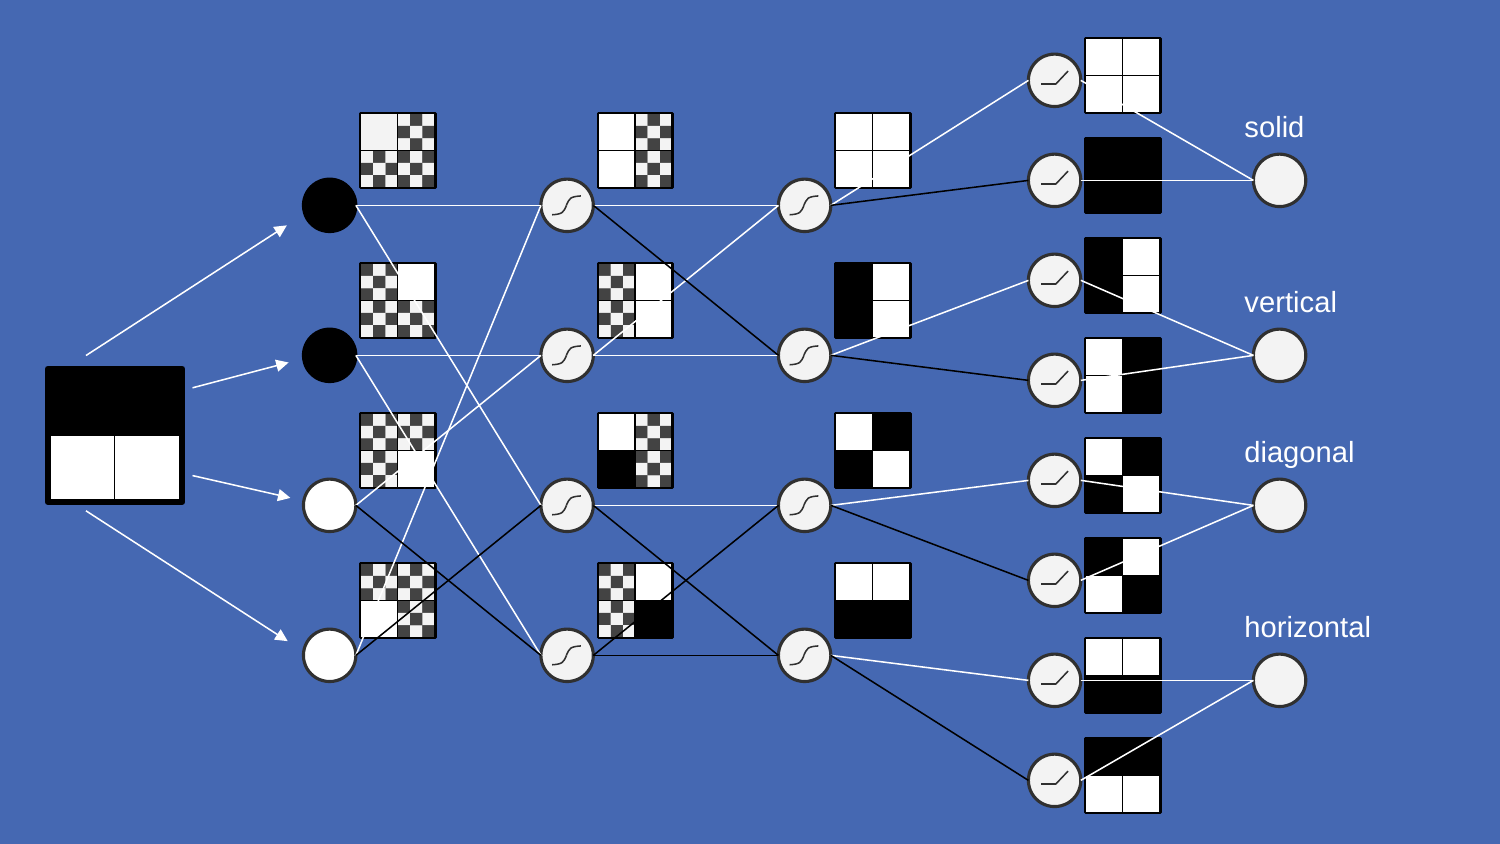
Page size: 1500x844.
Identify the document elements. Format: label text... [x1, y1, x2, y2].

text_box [1080, 480, 1254, 505]
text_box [1041, 770, 1069, 785]
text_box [192, 362, 289, 389]
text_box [551, 645, 582, 665]
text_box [789, 345, 819, 365]
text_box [1080, 280, 1254, 355]
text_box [835, 589, 911, 638]
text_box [789, 495, 819, 515]
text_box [1041, 470, 1069, 485]
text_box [1041, 370, 1069, 385]
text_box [1085, 789, 1161, 813]
text_box [1029, 554, 1079, 607]
text_box [1029, 354, 1080, 407]
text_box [830, 280, 1029, 355]
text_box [85, 225, 288, 356]
text_box [778, 479, 825, 506]
text_box [1028, 454, 1080, 507]
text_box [1085, 38, 1161, 78]
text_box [830, 355, 1029, 381]
text_box [783, 629, 831, 655]
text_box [355, 505, 542, 656]
text_box [47, 368, 183, 502]
text_box [1258, 493, 1306, 532]
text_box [593, 205, 779, 356]
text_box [360, 113, 436, 188]
text_box [547, 629, 587, 648]
text_box [303, 479, 348, 532]
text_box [545, 489, 585, 521]
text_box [1080, 505, 1254, 581]
text_box [783, 517, 825, 532]
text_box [830, 80, 1029, 180]
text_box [789, 645, 819, 665]
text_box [830, 180, 1029, 206]
text_box [1034, 654, 1080, 682]
text_box [779, 362, 825, 382]
text_box diagonal [1229, 418, 1401, 493]
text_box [551, 195, 582, 215]
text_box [1041, 170, 1069, 185]
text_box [355, 205, 542, 355]
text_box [1080, 680, 1254, 781]
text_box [1085, 388, 1161, 413]
text_box [1253, 668, 1306, 707]
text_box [551, 495, 582, 515]
text_box [303, 179, 356, 232]
text_box [778, 179, 824, 206]
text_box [1041, 670, 1069, 685]
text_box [597, 113, 634, 188]
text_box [593, 505, 779, 656]
text_box [1033, 154, 1075, 183]
text_box [541, 179, 594, 205]
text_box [789, 195, 819, 215]
text_box [546, 218, 587, 232]
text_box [1041, 270, 1069, 285]
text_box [634, 413, 673, 451]
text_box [551, 345, 582, 365]
text_box [1029, 754, 1079, 807]
text_box [783, 211, 830, 232]
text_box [1080, 80, 1254, 180]
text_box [1041, 70, 1069, 85]
text_box vertical [1229, 268, 1364, 343]
text_box [1254, 168, 1306, 207]
text_box [783, 329, 825, 349]
text_box [1034, 184, 1079, 207]
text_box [597, 413, 634, 488]
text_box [830, 480, 1029, 505]
text_box [542, 663, 592, 682]
text_box [1028, 54, 1080, 107]
text_box [547, 363, 592, 382]
text_box [303, 629, 354, 682]
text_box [634, 113, 673, 150]
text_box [1085, 438, 1161, 478]
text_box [544, 341, 585, 371]
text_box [1085, 638, 1161, 677]
text_box [1258, 343, 1306, 382]
text_box [779, 662, 824, 682]
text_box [355, 355, 542, 503]
text_box [547, 518, 587, 532]
text_box [546, 329, 587, 348]
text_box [541, 639, 585, 670]
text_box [192, 475, 291, 499]
text_box [303, 329, 349, 382]
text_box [1085, 190, 1161, 213]
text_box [1085, 238, 1161, 278]
text_box [547, 479, 594, 505]
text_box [835, 263, 911, 278]
text_box horizontal [1229, 593, 1427, 668]
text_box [634, 150, 673, 188]
text_box [1028, 254, 1080, 307]
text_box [1080, 355, 1254, 381]
text_box [1033, 683, 1075, 707]
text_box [1085, 589, 1161, 613]
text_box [830, 655, 1029, 781]
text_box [830, 505, 1029, 581]
text_box solid [1258, 93, 1364, 168]
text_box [835, 413, 911, 478]
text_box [85, 510, 288, 642]
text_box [1041, 570, 1069, 585]
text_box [634, 457, 673, 488]
